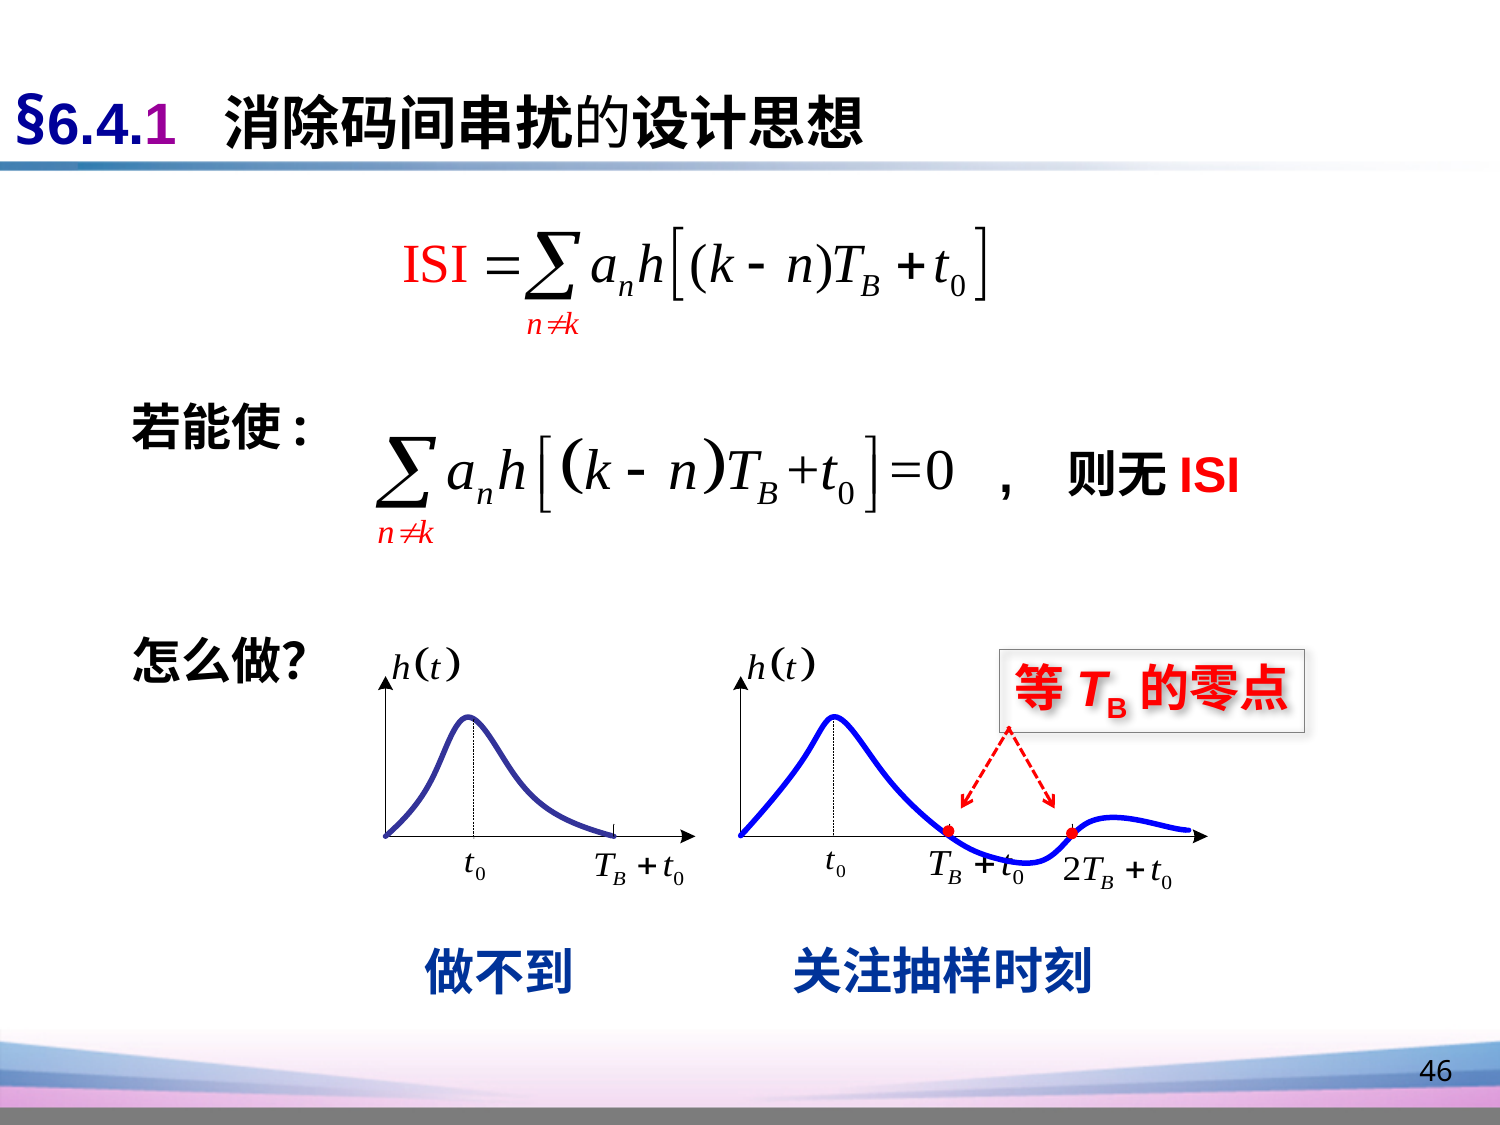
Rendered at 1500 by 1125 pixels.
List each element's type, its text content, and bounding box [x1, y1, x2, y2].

text_box 若能使: [117, 351, 422, 463]
text_box 等TB的零点 [1221, 649, 1305, 733]
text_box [393, 222, 1002, 347]
text_box 怎么做？ [117, 585, 422, 697]
text_box , 则无ISI [984, 398, 1289, 510]
text_box 做不到 [375, 908, 680, 1008]
picture [0, 0, 1500, 1125]
slide_number 46 [1154, 1023, 1468, 1100]
text_box 关注抽样时刻 [738, 908, 1172, 1009]
text_box §6.4.1 消除码间串扰的设计思想 [0, 70, 985, 166]
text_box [366, 421, 964, 557]
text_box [989, 743, 1073, 792]
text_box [362, 632, 1216, 899]
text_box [944, 742, 990, 793]
